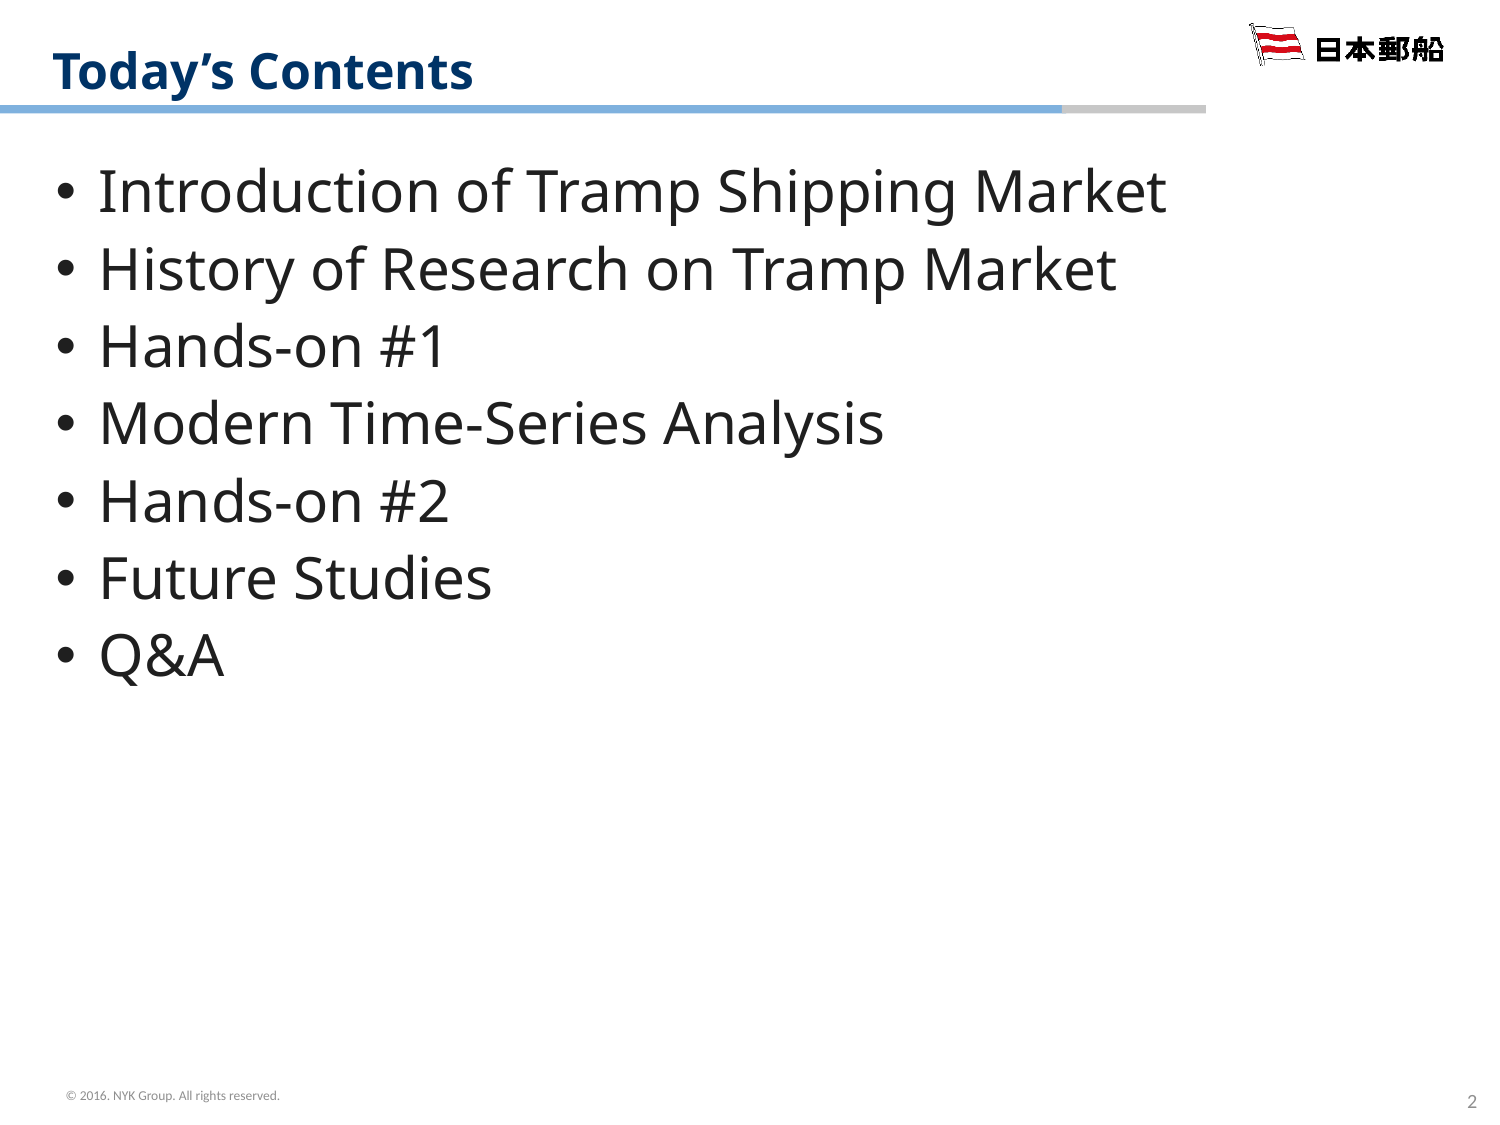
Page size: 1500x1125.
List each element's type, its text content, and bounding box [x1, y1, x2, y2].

title Today’s Contents [37, 24, 1270, 123]
picture [1249, 23, 1444, 66]
list Introduction of Tramp Shipping Market History of Research on Tramp Market Hands-on #1 Modern Time-Series Analysis Hands-on #2 Future Studies Q&A [40, 154, 1449, 1071]
slide_number 2 [1154, 1070, 1493, 1125]
